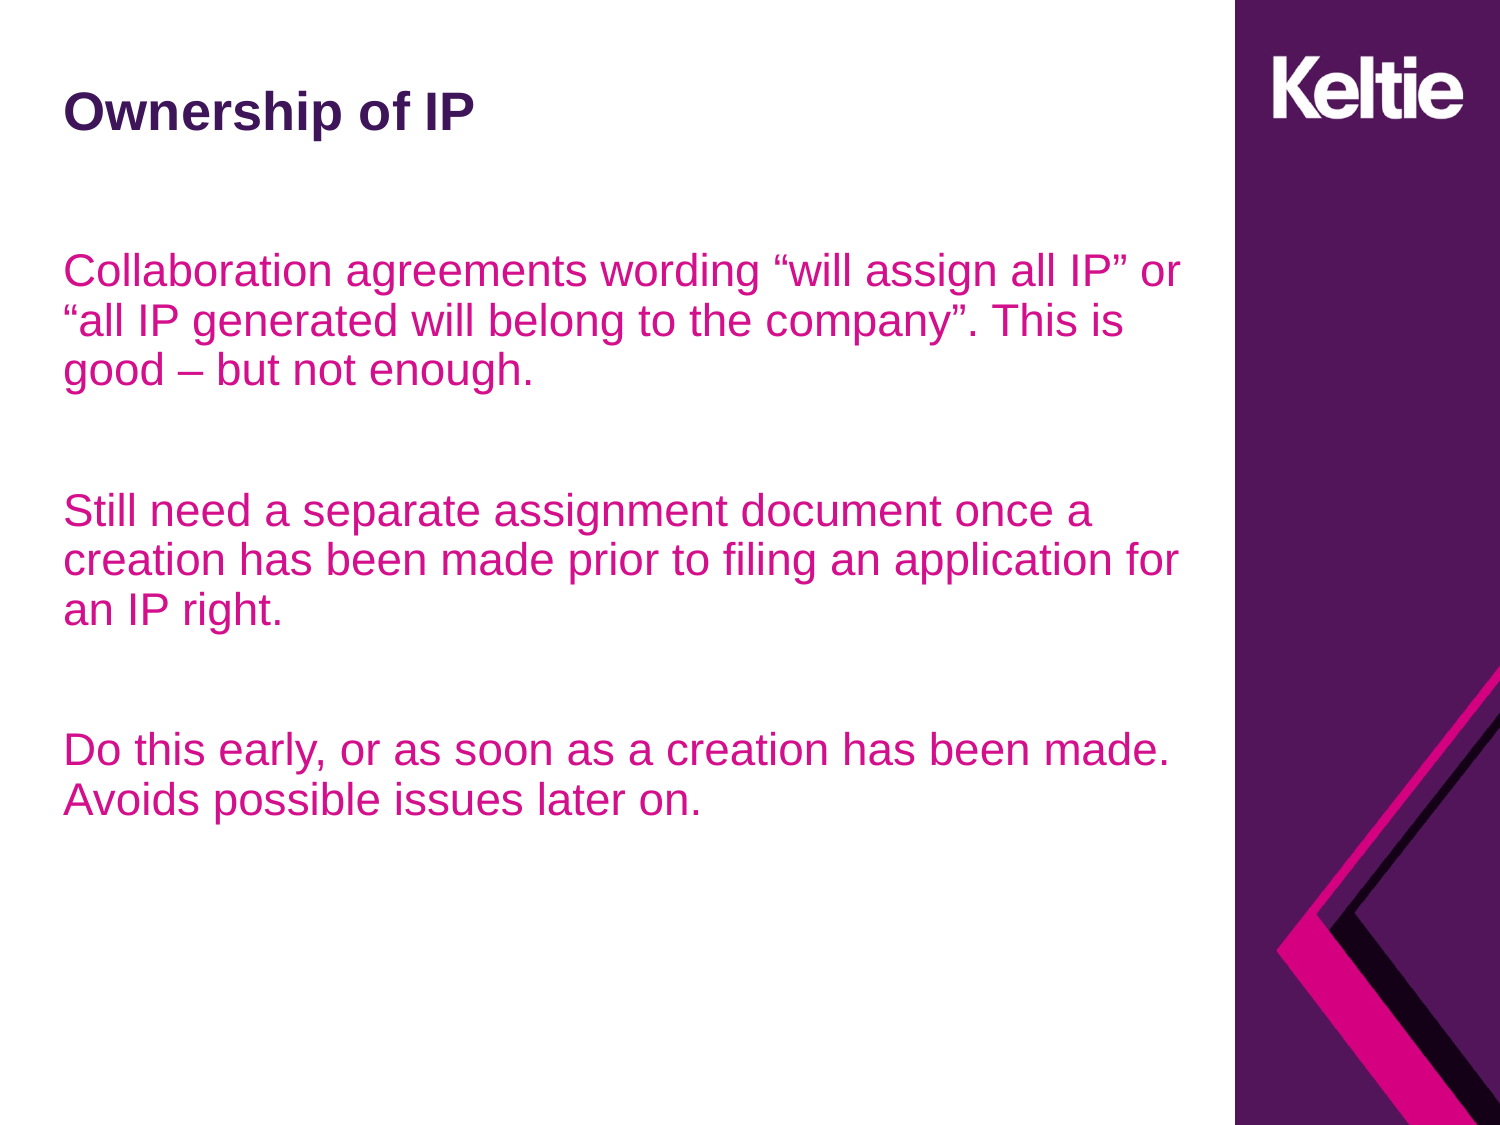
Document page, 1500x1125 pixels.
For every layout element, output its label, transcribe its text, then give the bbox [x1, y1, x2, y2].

list Collaboration agreements wording “will assign all IP” or “all IP generated will belong to the company”. This is good – but not enough. Still need a separate assignment document once a creation has been made prior to filing an application for an IP right. Do this early, or as soon as a creation has been made. Avoids possible issues later on. [48, 239, 1210, 994]
picture [1235, 0, 1500, 1125]
title Ownership of IP [48, 64, 1116, 222]
